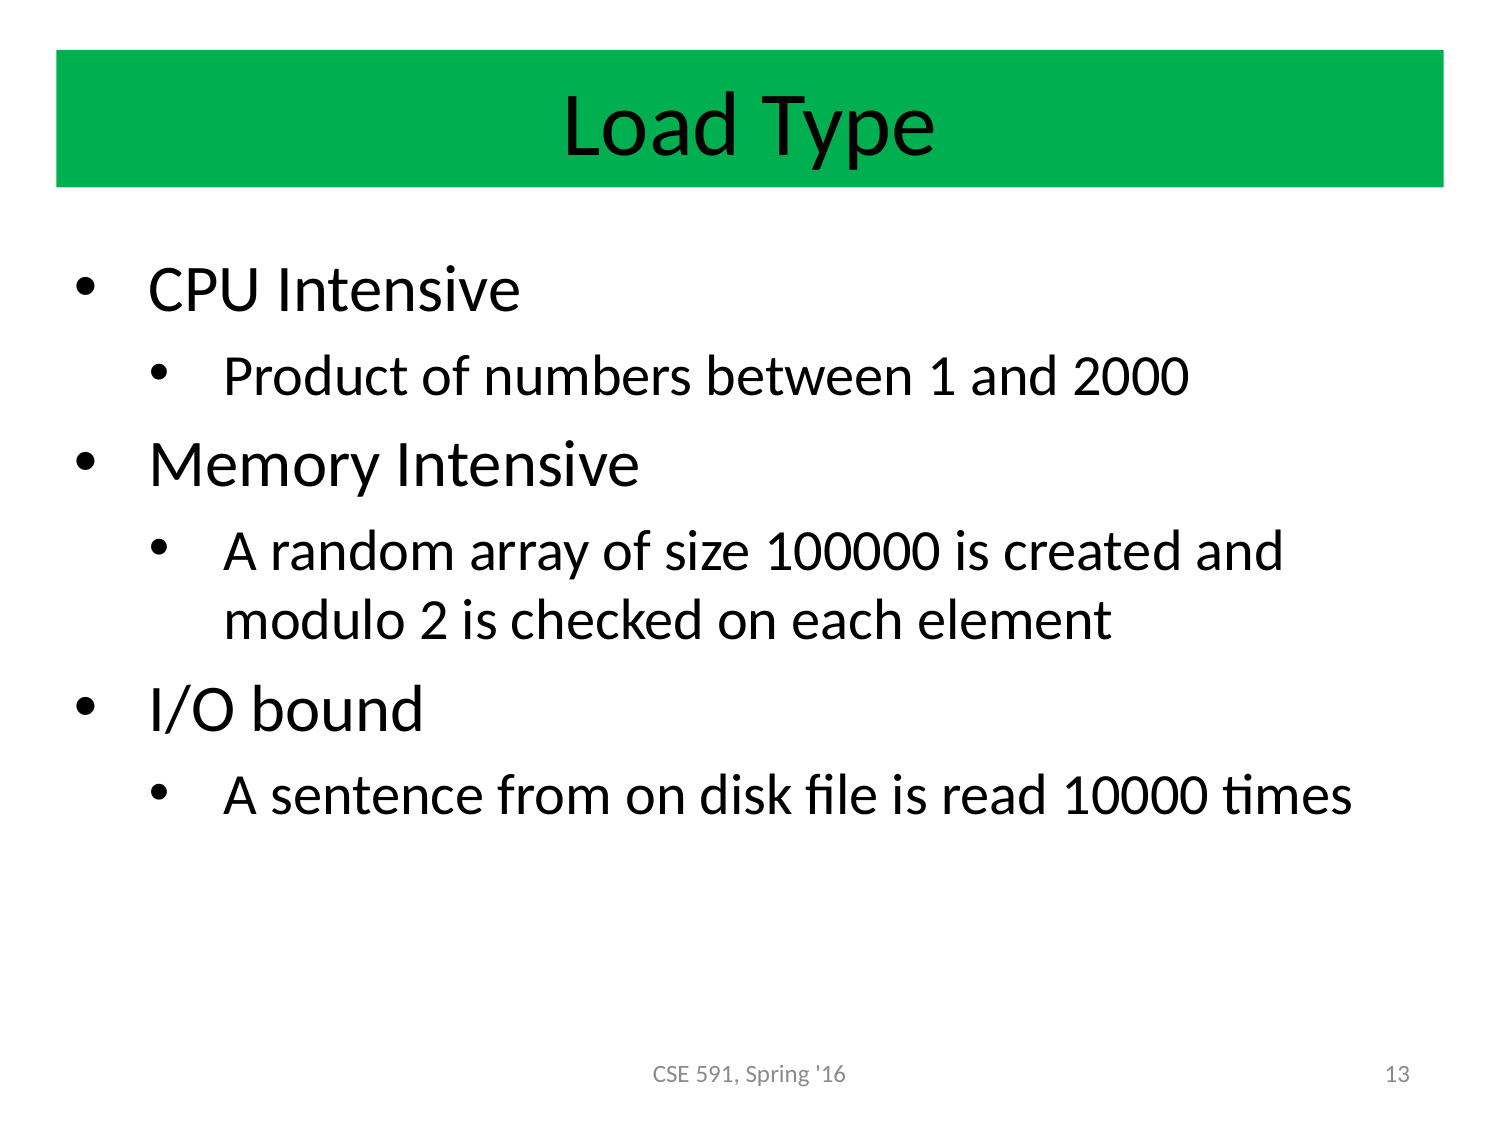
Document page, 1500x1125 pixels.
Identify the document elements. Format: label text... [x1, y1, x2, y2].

text_box Load Type [56, 49, 1444, 188]
footer CSE 591, Spring '16 [512, 1042, 988, 1103]
slide_number 13 [1074, 1042, 1425, 1103]
subtitle CPU Intensive Product of numbers between 1 and 2000 Memory Intensive A random array of size 100000 is created and modulo 2 is checked on each element I/O bound A sentence from on disk file is read 10000 times [58, 237, 1444, 1043]
